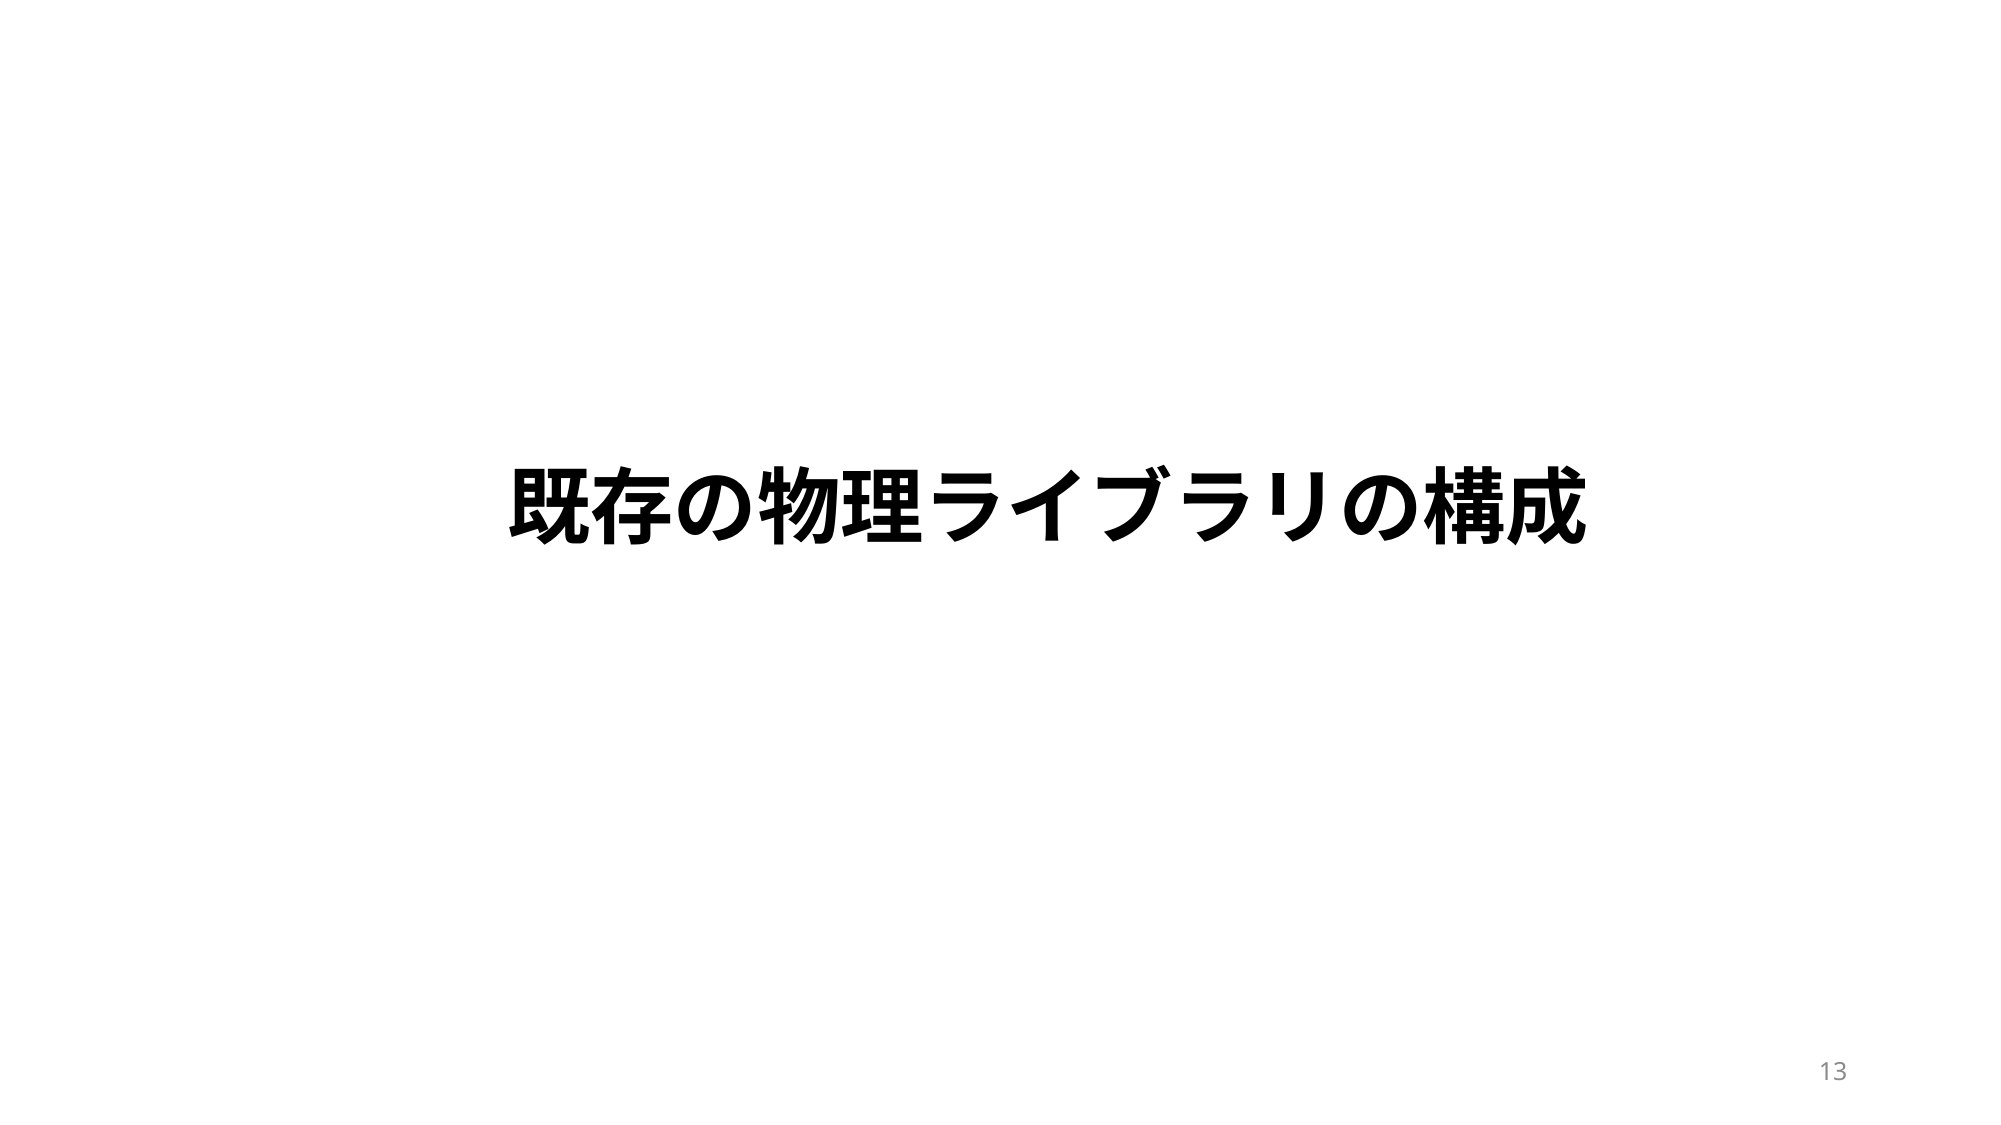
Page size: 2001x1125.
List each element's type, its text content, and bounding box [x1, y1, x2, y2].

text_box 既存の物理ライブラリの構成 [492, 446, 1605, 562]
slide_number 13 [1412, 1042, 1863, 1103]
